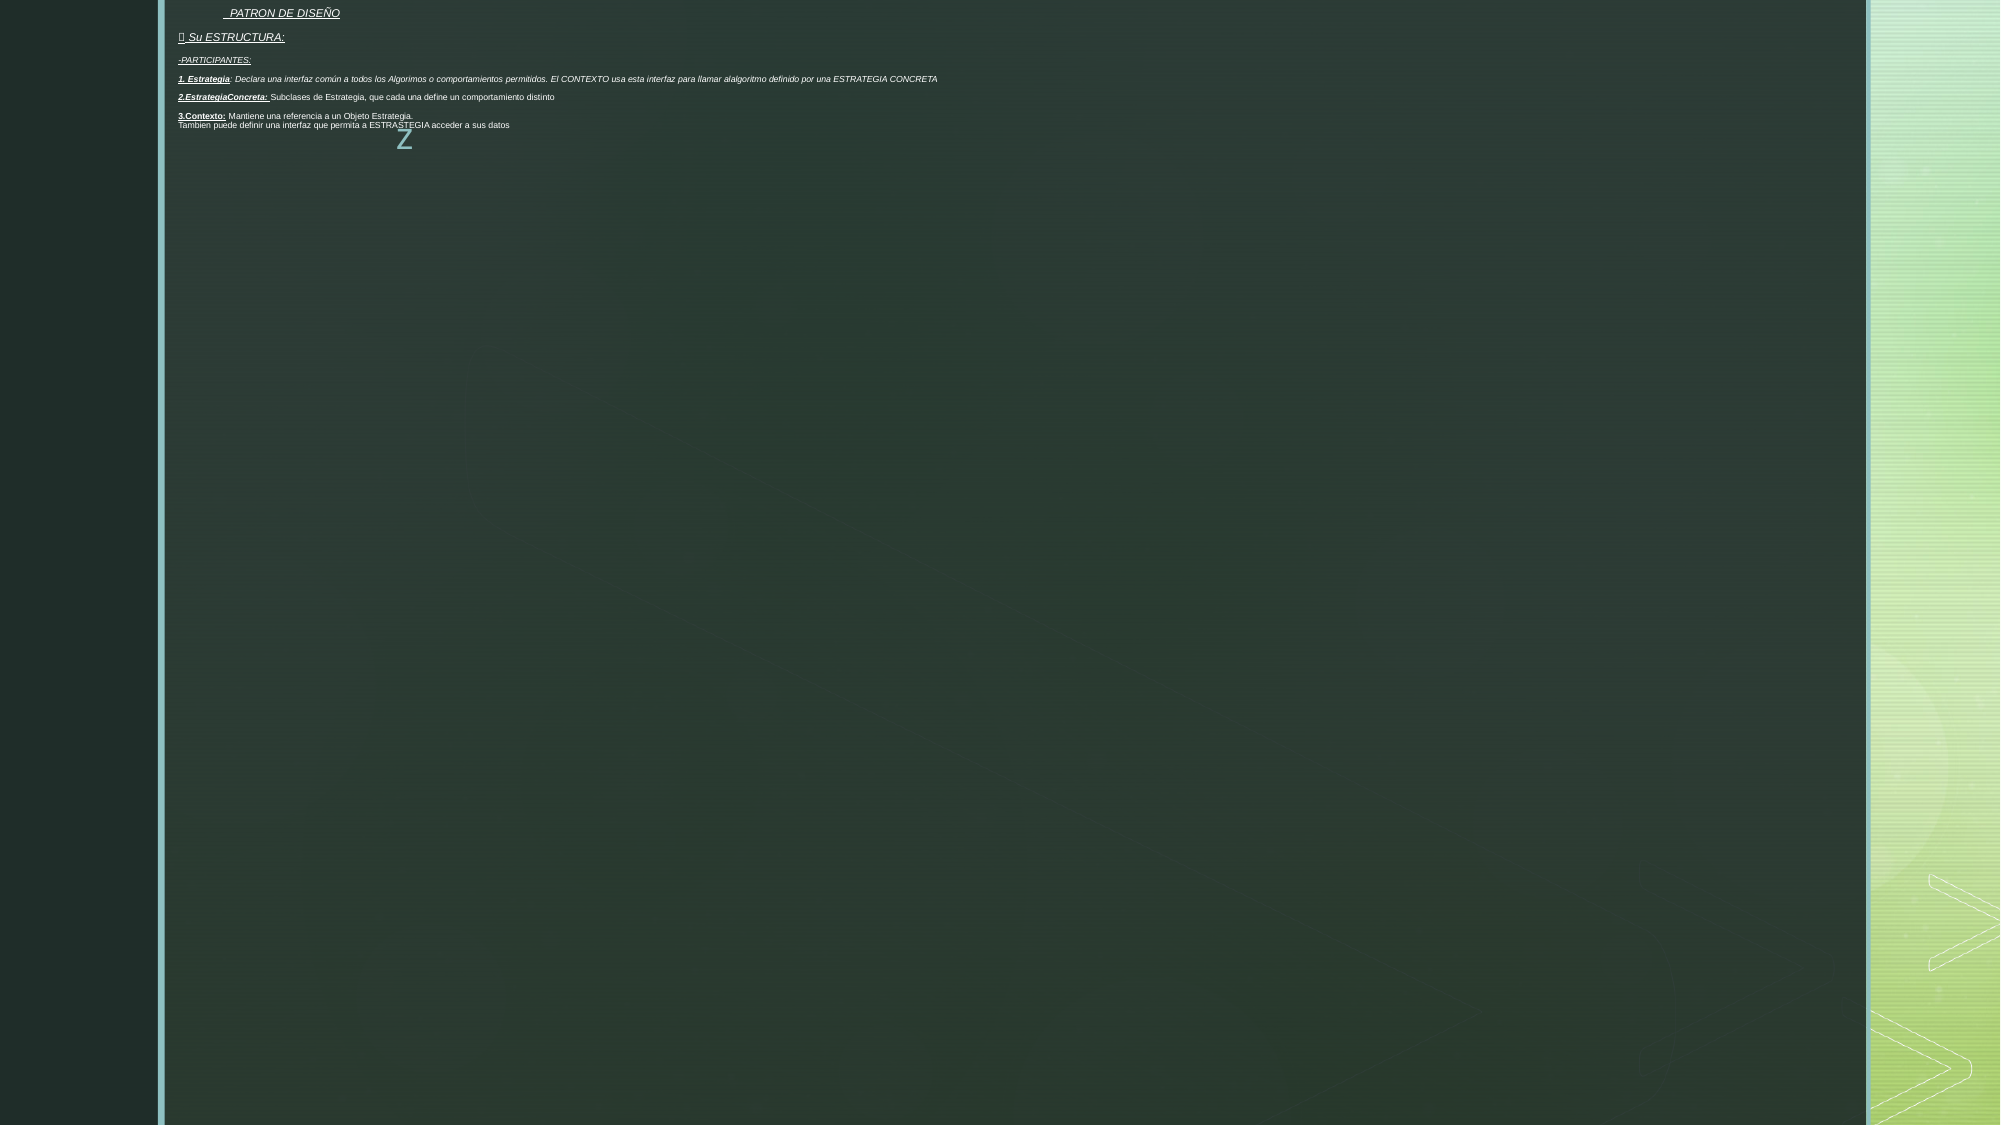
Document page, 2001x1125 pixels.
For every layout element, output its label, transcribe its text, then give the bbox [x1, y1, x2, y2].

picture [1871, 0, 2001, 1125]
title PATRON DE DISEÑO  Su ESTRUCTURA: -PARTICIPANTES: 1. Estrategia: Declara una interfaz común a todos los Algorimos o comportamientos permitidos. El CONTEXTO usa esta interfaz para llamar alalgoritmo definido por una ESTRATEGIA CONCRETA 2.EstrategiaConcreta: Subclases de Estrategia, que cada una define un comportamiento distinto 3.Contexto: Mantiene una referencia a un Objeto Estrategia. Tambien puede definir una interfaz que permita a ESTRASTEGIA acceder a sus datos [163, 0, 1864, 177]
